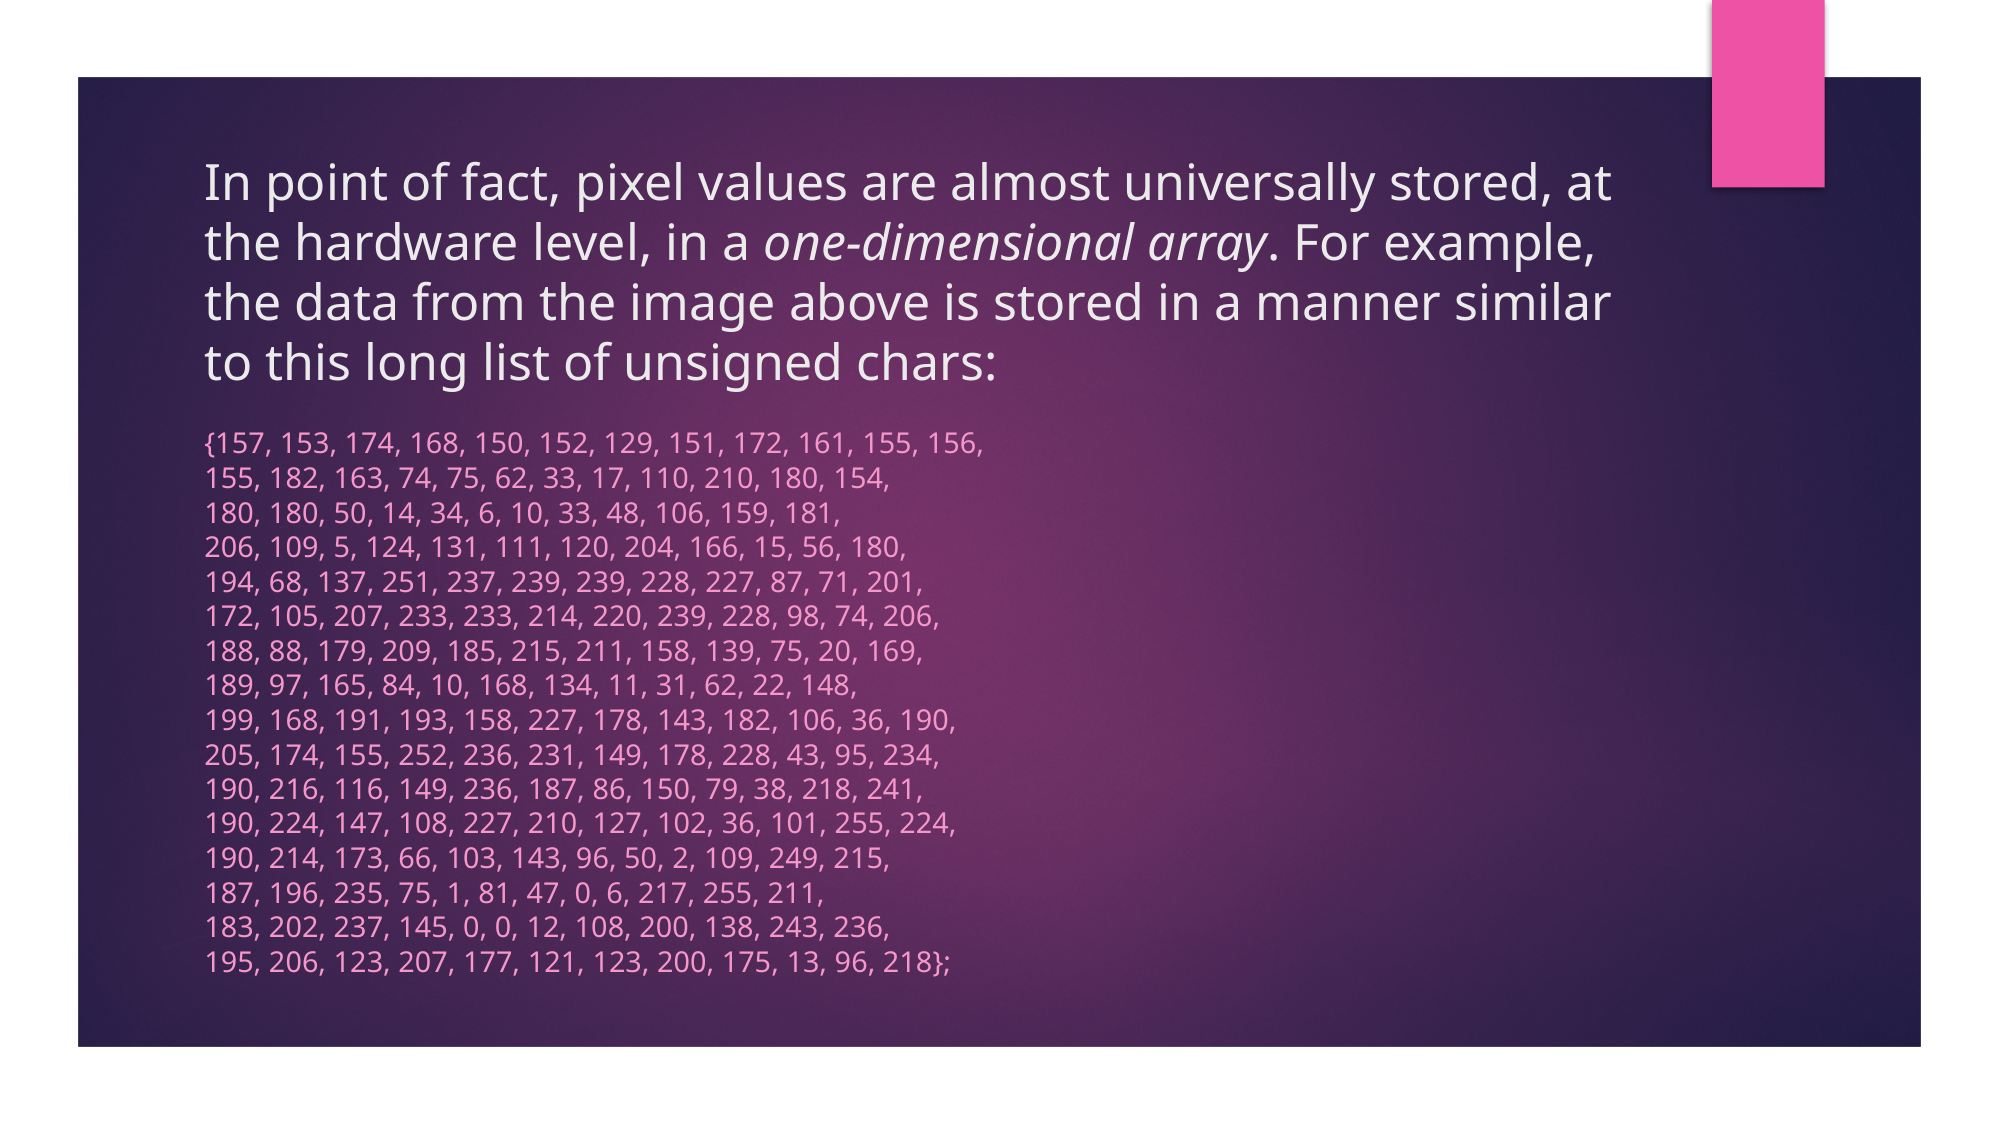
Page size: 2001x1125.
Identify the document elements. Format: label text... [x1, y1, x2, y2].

title In point of fact, pixel values are almost universally stored, at the hardware level, in a one-dimensional array. For example, the data from the image above is stored in a manner similar to this long list of unsigned chars: [189, 93, 1638, 417]
subtitle {157, 153, 174, 168, 150, 152, 129, 151, 172, 161, 155, 156, 155, 182, 163, 74, 75, 62, 33, 17, 110, 210, 180, 154, 180, 180, 50, 14, 34, 6, 10, 33, 48, 106, 159, 181, 206, 109, 5, 124, 131, 111, 120, 204, 166, 15, 56, 180, 194, 68, 137, 251, 237, 239, 239, 228, 227, 87, 71, 201, 172, 105, 207, 233, 233, 214, 220, 239, 228, 98, 74, 206, 188, 88, 179, 209, 185, 215, 211, 158, 139, 75, 20, 169, 189, 97, 165, 84, 10, 168, 134, 11, 31, 62, 22, 148, 199, 168, 191, 193, 158, 227, 178, 143, 182, 106, 36, 190, 205, 174, 155, 252, 236, 231, 149, 178, 228, 43, 95, 234, 190, 216, 116, 149, 236, 187, 86, 150, 79, 38, 218, 241, 190, 224, 147, 108, 227, 210, 127, 102, 36, 101, 255, 224, 190, 214, 173, 66, 103, 143, 96, 50, 2, 109, 249, 215, 187, 196, 235, 75, 1, 81, 47, 0, 6, 217, 255, 211, 183, 202, 237, 145, 0, 0, 12, 108, 200, 138, 243, 236, 195, 206, 123, 207, 177, 121, 123, 200, 175, 13, 96, 218}; [189, 417, 1638, 988]
